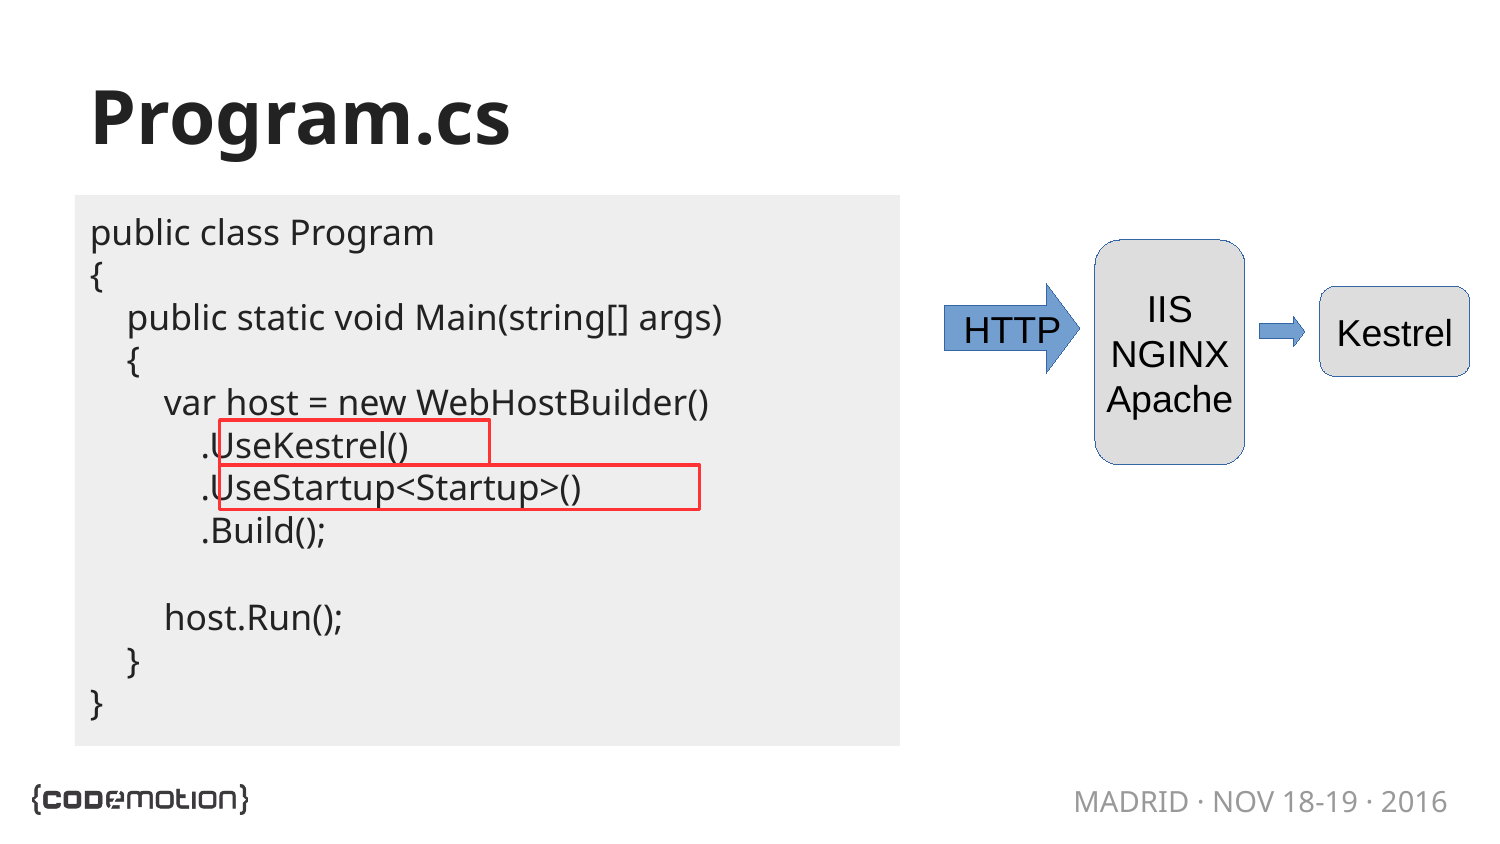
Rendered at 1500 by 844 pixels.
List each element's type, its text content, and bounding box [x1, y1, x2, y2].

text_box public class Program { public static void Main(string[] args) { var host = new WebHostBuilder() .UseKestrel() .UseStartup<Startup>() .Build(); host.Run(); } } [74, 195, 900, 746]
text_box [1259, 316, 1305, 347]
text_box [219, 419, 490, 464]
text_box Program.cs [74, 33, 1425, 175]
text_box [219, 464, 700, 510]
picture [32, 784, 248, 815]
text_box IIS NGINX Apache [1094, 239, 1245, 465]
text_box Kestrel [1319, 286, 1470, 377]
text_box HTTP [944, 283, 1080, 374]
